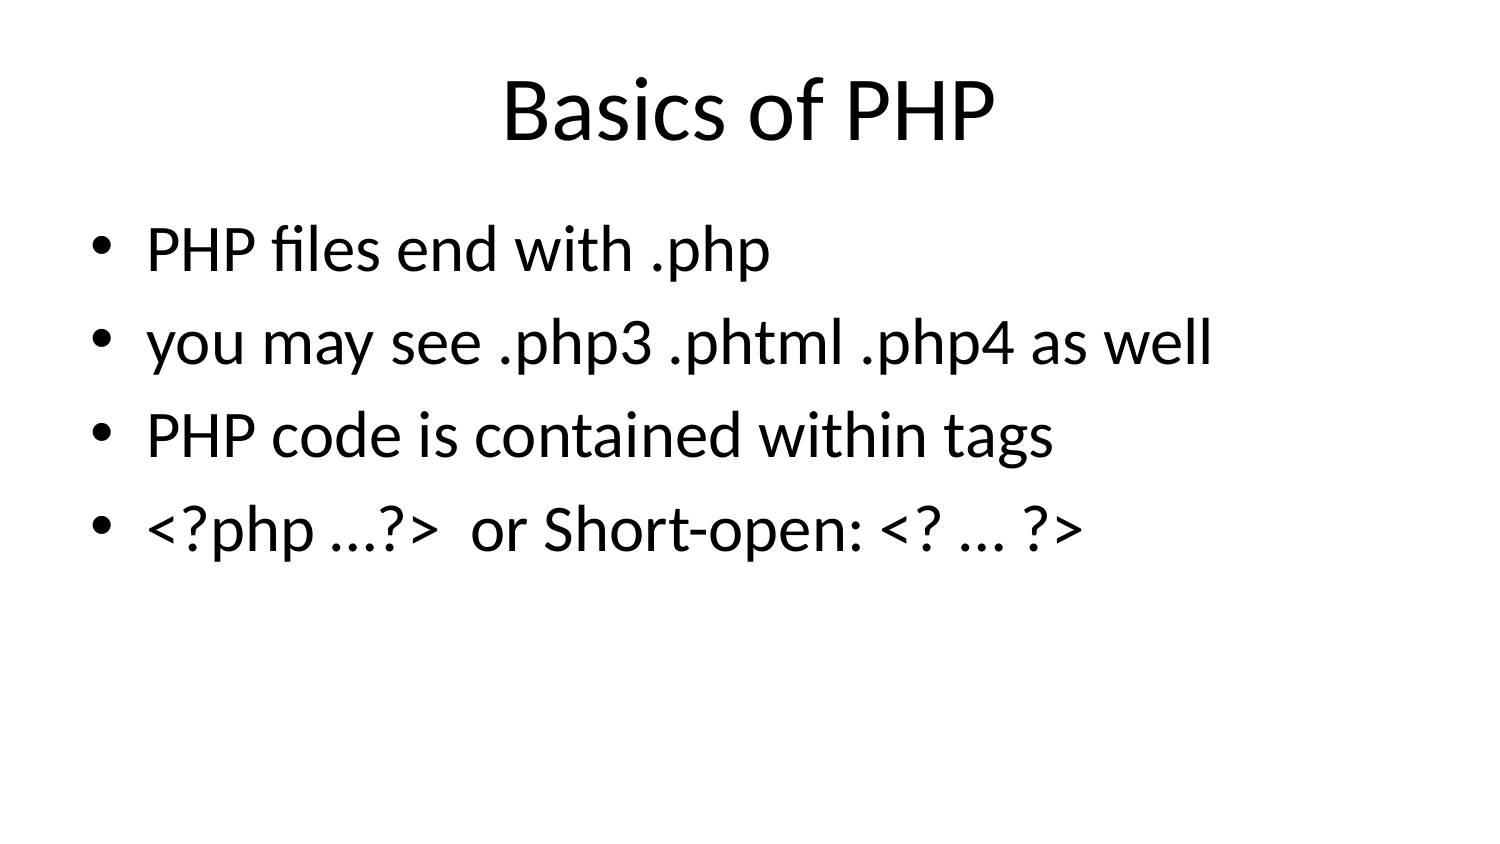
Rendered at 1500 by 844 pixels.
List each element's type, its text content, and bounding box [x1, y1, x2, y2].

list PHP files end with .php you may see .php3 .phtml .php4 as well PHP code is contained within tags <?php …?> or Short-open: <? … ?> [75, 196, 1425, 754]
title Basics of PHP [75, 33, 1425, 175]
